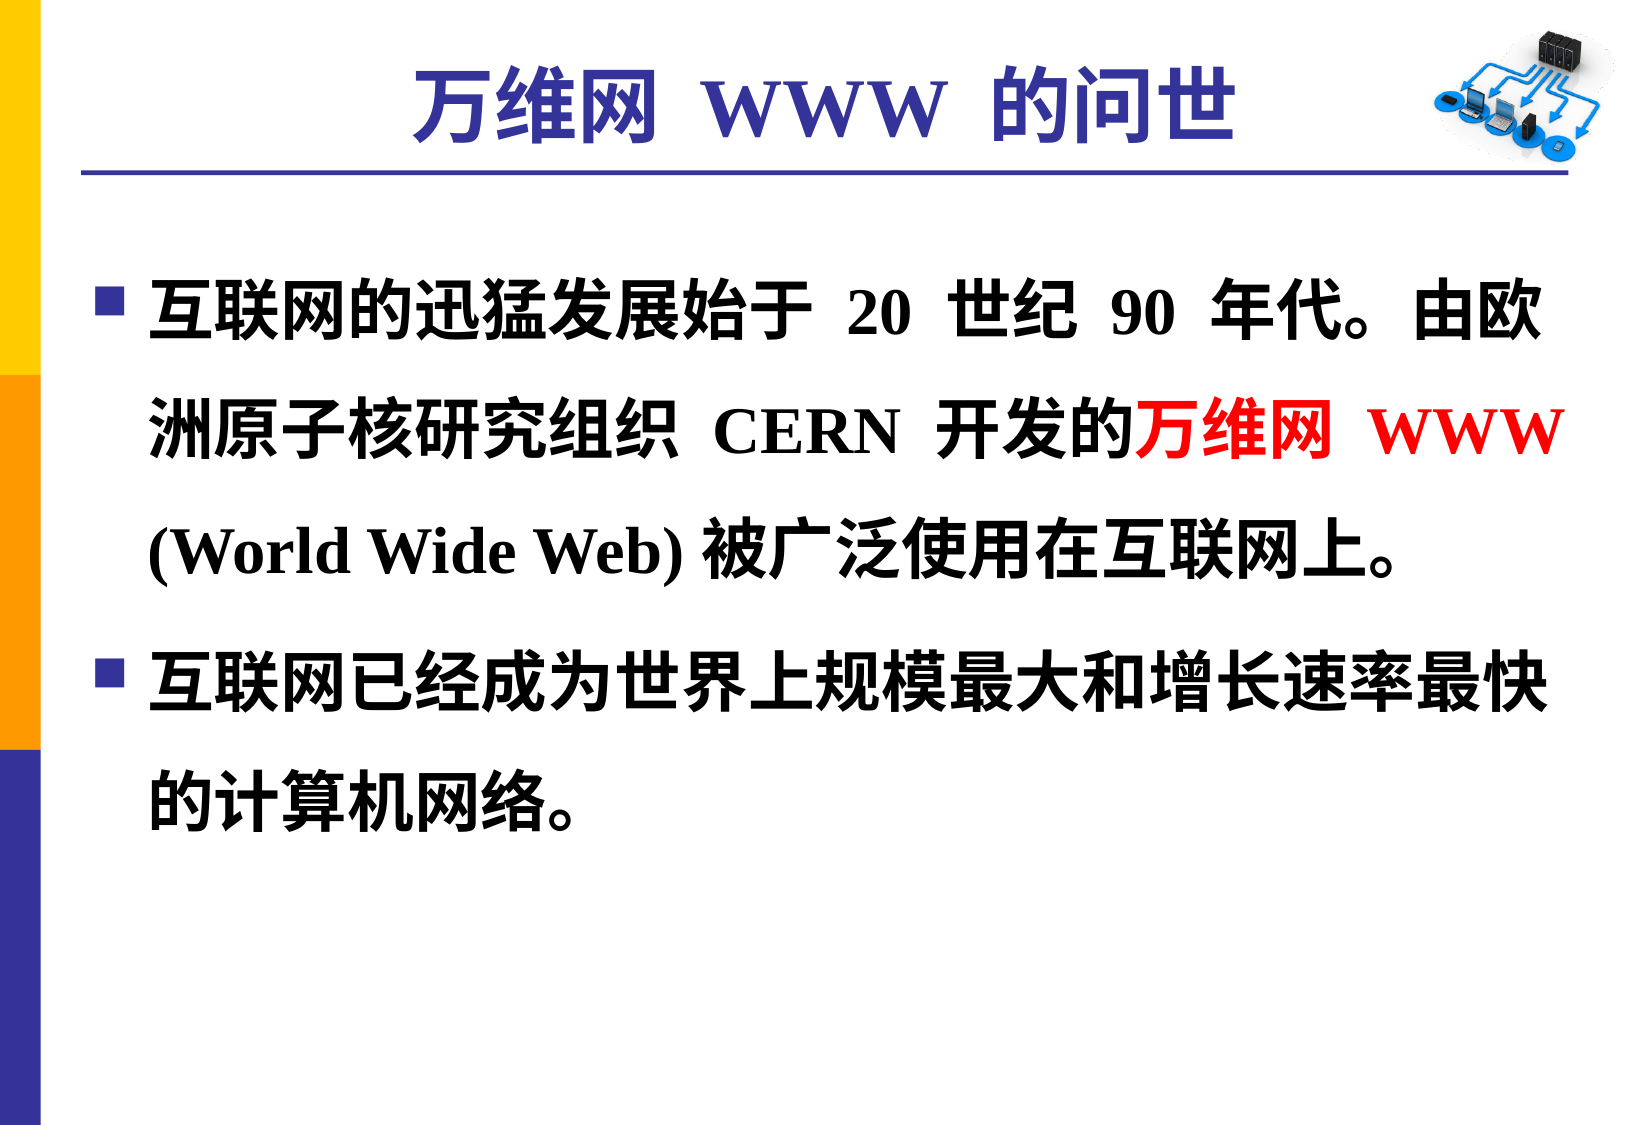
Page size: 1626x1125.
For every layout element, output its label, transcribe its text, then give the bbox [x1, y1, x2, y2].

picture [1431, 30, 1616, 165]
list 互联网的迅猛发展始于 20 世纪 90 年代。由欧洲原子核研究组织 CERN 开发的万维网 WWW (World Wide Web)被广泛使用在互联网上。 互联网已经成为世界上规模最大和增长速率最快的计算机网络。 [76, 219, 1600, 646]
title 万维网 WWW 的问世 [81, 30, 1569, 161]
